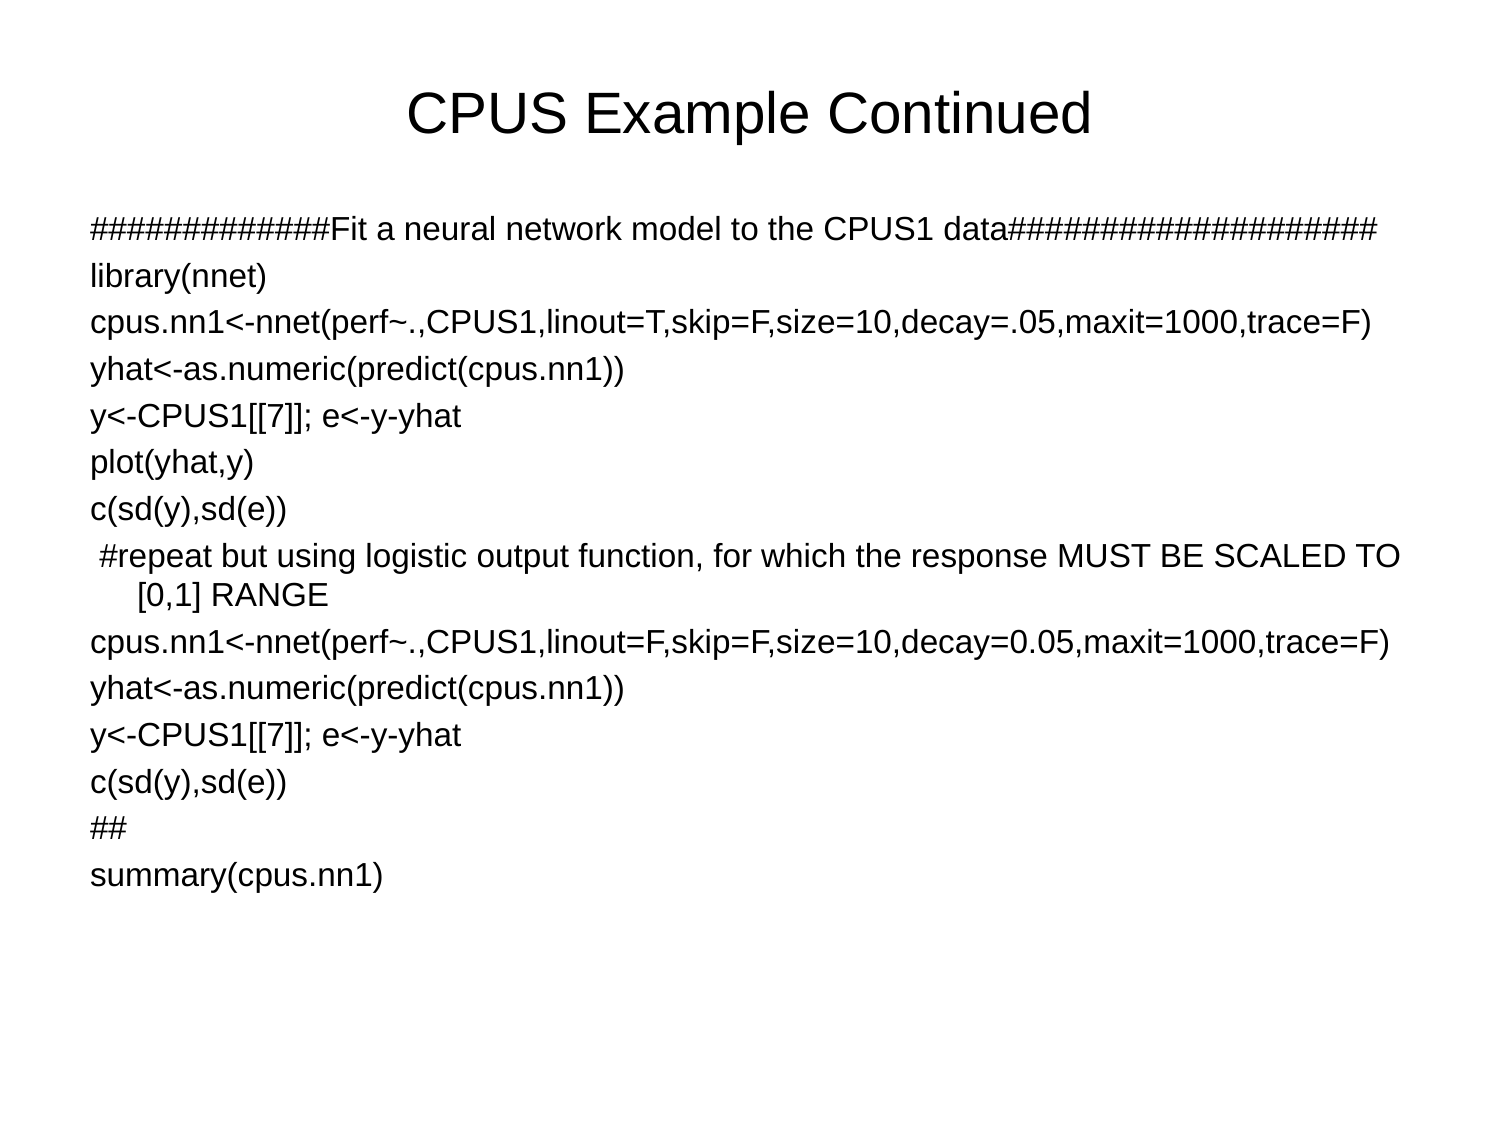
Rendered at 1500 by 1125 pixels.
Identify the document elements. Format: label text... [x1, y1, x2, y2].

title CPUS Example Continued [74, 44, 1426, 176]
list #############Fit a neural network model to the CPUS1 data#################### library(nnet) cpus.nn1<-nnet(perf~.,CPUS1,linout=T,skip=F,size=10,decay=.05,maxit=1000,trace=F) yhat<-as.numeric(predict(cpus.nn1)) y<-CPUS1[[7]]; e<-y-yhat plot(yhat,y) c(sd(y),sd(e)) #repeat but using logistic output function, for which the response MUST BE SCALED TO [0,1] RANGE cpus.nn1<-nnet(perf~.,CPUS1,linout=F,skip=F,size=10,decay=0.05,maxit=1000,trace=F) yhat<-as.numeric(predict(cpus.nn1)) y<-CPUS1[[7]]; e<-y-yhat c(sd(y),sd(e)) ## summary(cpus.nn1) [74, 199, 1426, 1051]
